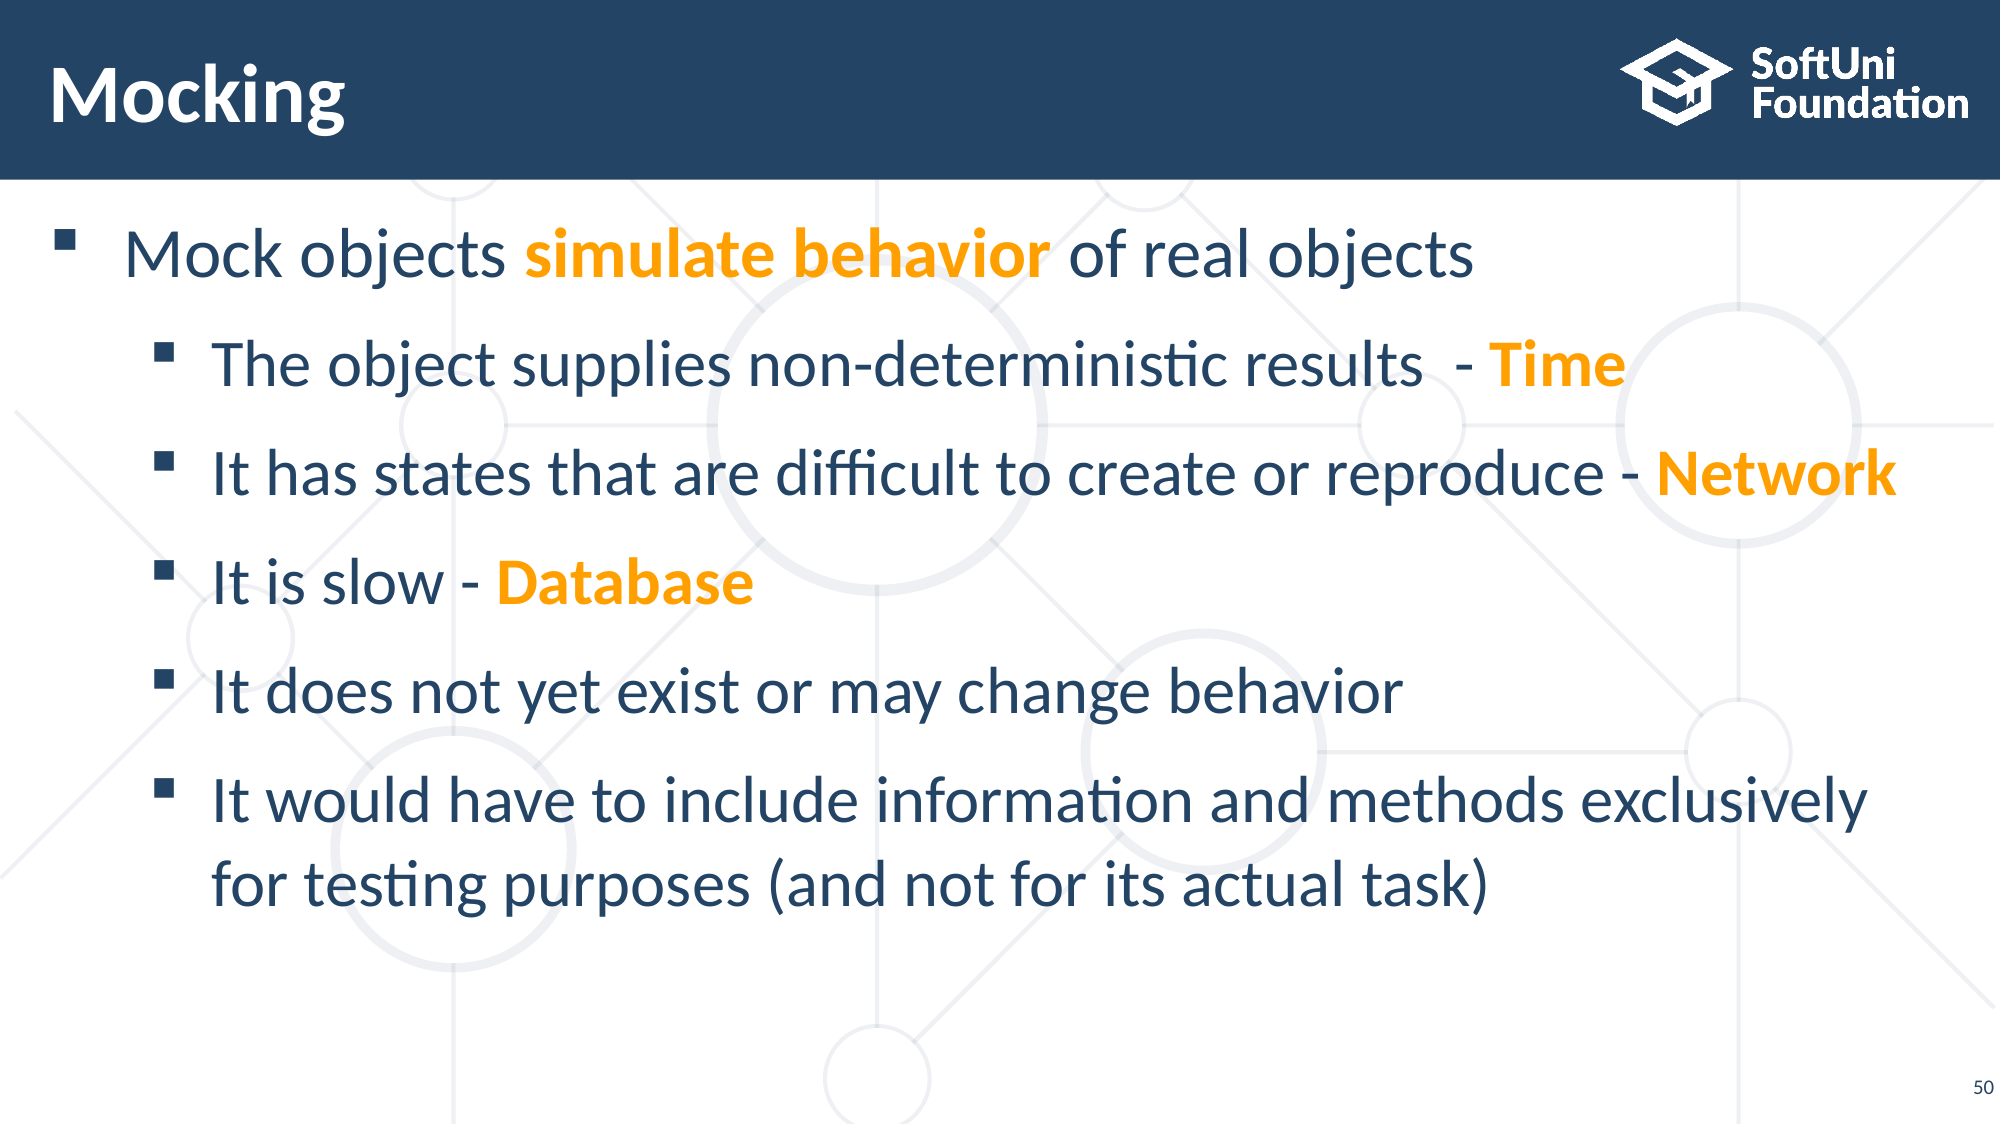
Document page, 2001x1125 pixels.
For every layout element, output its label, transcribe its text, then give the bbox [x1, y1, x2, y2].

picture [1619, 38, 1968, 126]
list Mock objects simulate behavior of real objects The object supplies non-deterministic results - Time It has states that are difficult to create or reproduce - Network It is slow - Database It does not yet exist or may change behavior It would have to include information and methods exclusively for testing purposes (and not for its actual task) [31, 196, 1970, 1050]
slide_number 50 [1929, 1070, 2000, 1103]
title Mocking [31, 16, 1591, 162]
